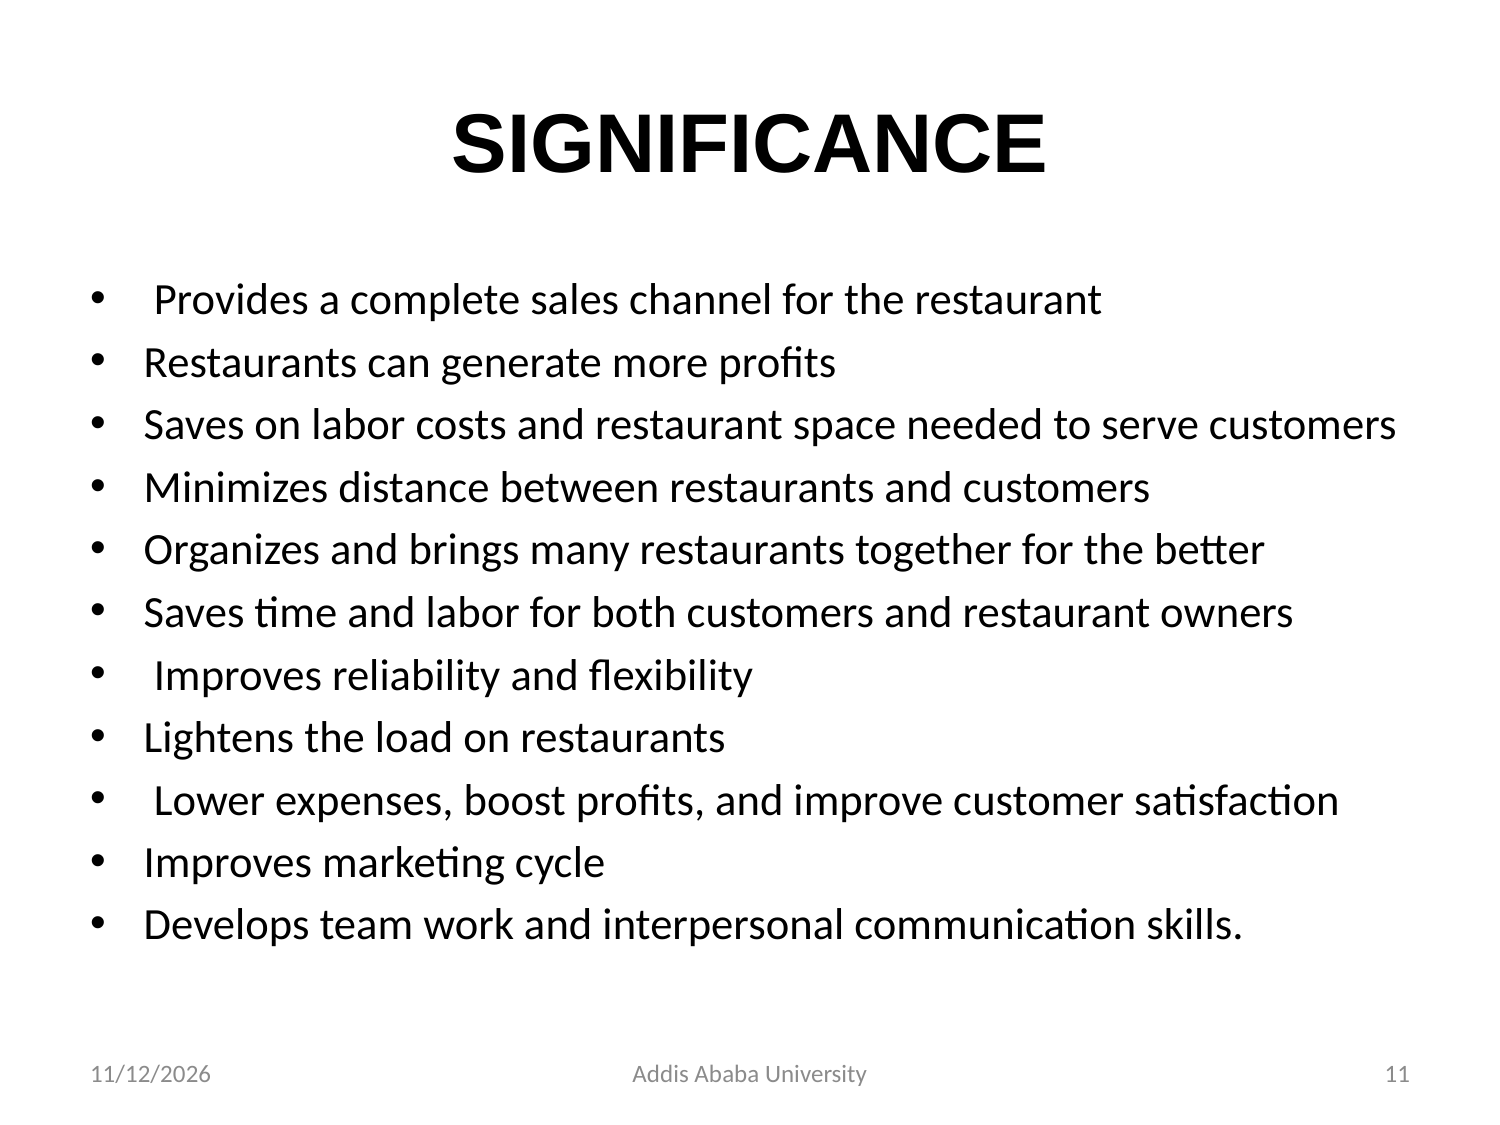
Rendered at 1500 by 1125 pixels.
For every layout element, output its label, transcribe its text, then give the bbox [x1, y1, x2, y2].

title Significance [75, 45, 1425, 233]
list Provides a complete sales channel for the restaurant Restaurants can generate more profits Saves on labor costs and restaurant space needed to serve customers Minimizes distance between restaurants and customers Organizes and brings many restaurants together for the better Saves time and labor for both customers and restaurant owners Improves reliability and flexibility Lightens the load on restaurants Lower expenses, boost profits, and improve customer satisfaction Improves marketing cycle Develops team work and interpersonal communication skills. [75, 262, 1425, 1005]
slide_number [75, 1042, 425, 1103]
footer Addis Ababa University [512, 1042, 988, 1103]
slide_number 11 [1074, 1042, 1425, 1103]
